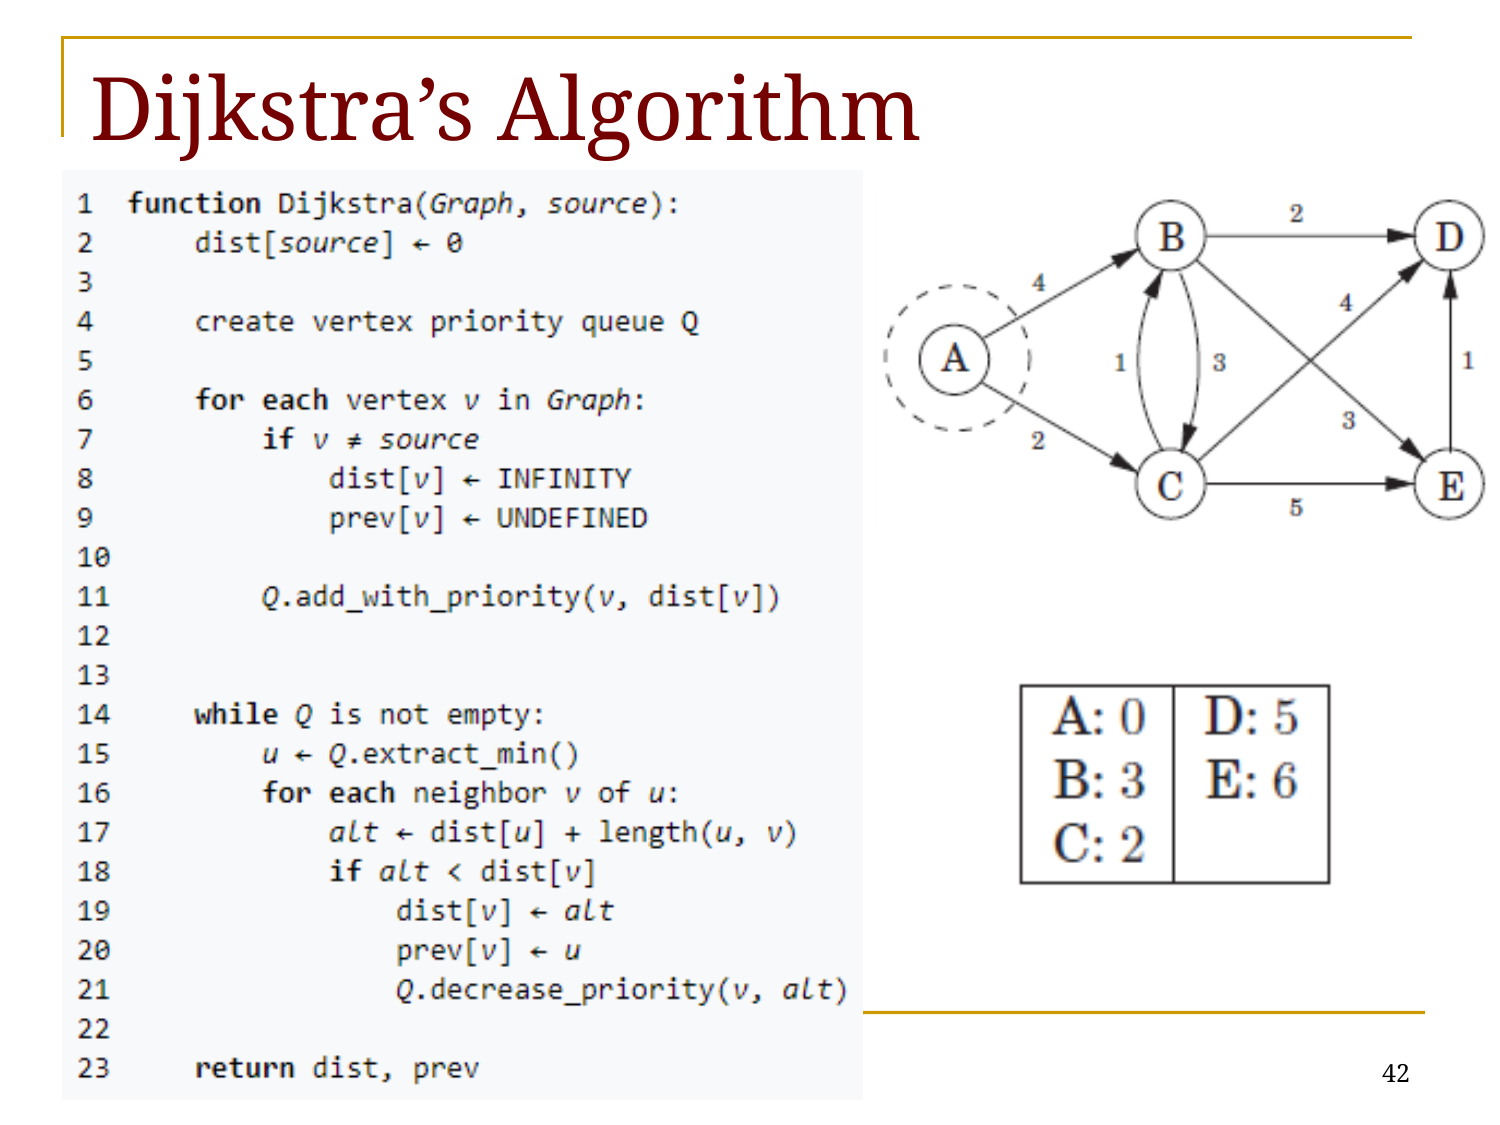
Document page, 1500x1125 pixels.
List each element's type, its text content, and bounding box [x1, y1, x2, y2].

picture [1015, 676, 1335, 888]
slide_number 42 [1074, 1023, 1426, 1100]
picture [62, 170, 863, 1100]
picture [874, 187, 1491, 530]
title Dijkstra’s Algorithm [74, 45, 1426, 233]
